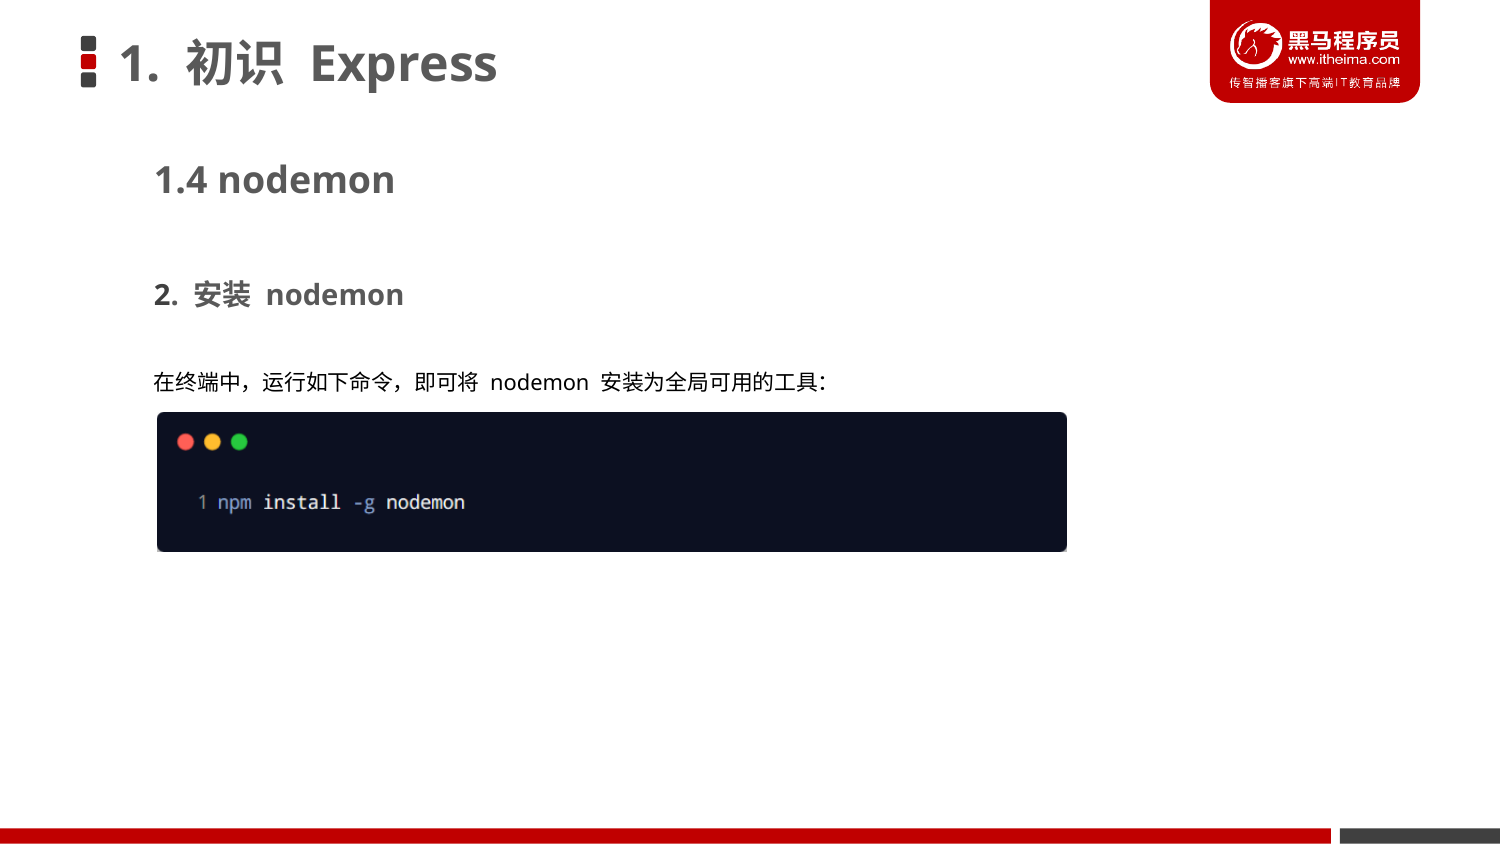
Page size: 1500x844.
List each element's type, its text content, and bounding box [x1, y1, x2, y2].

list 1.4 nodemon [139, 153, 1209, 243]
list 在终端中，运行如下命令，即可将 nodemon 安装为全局可用的工具： [139, 348, 1294, 422]
text_box 2. 安装 nodemon [139, 273, 1204, 320]
picture [1211, 11, 1419, 97]
picture [157, 412, 1067, 552]
title 1. 初识 Express [103, 0, 1209, 130]
